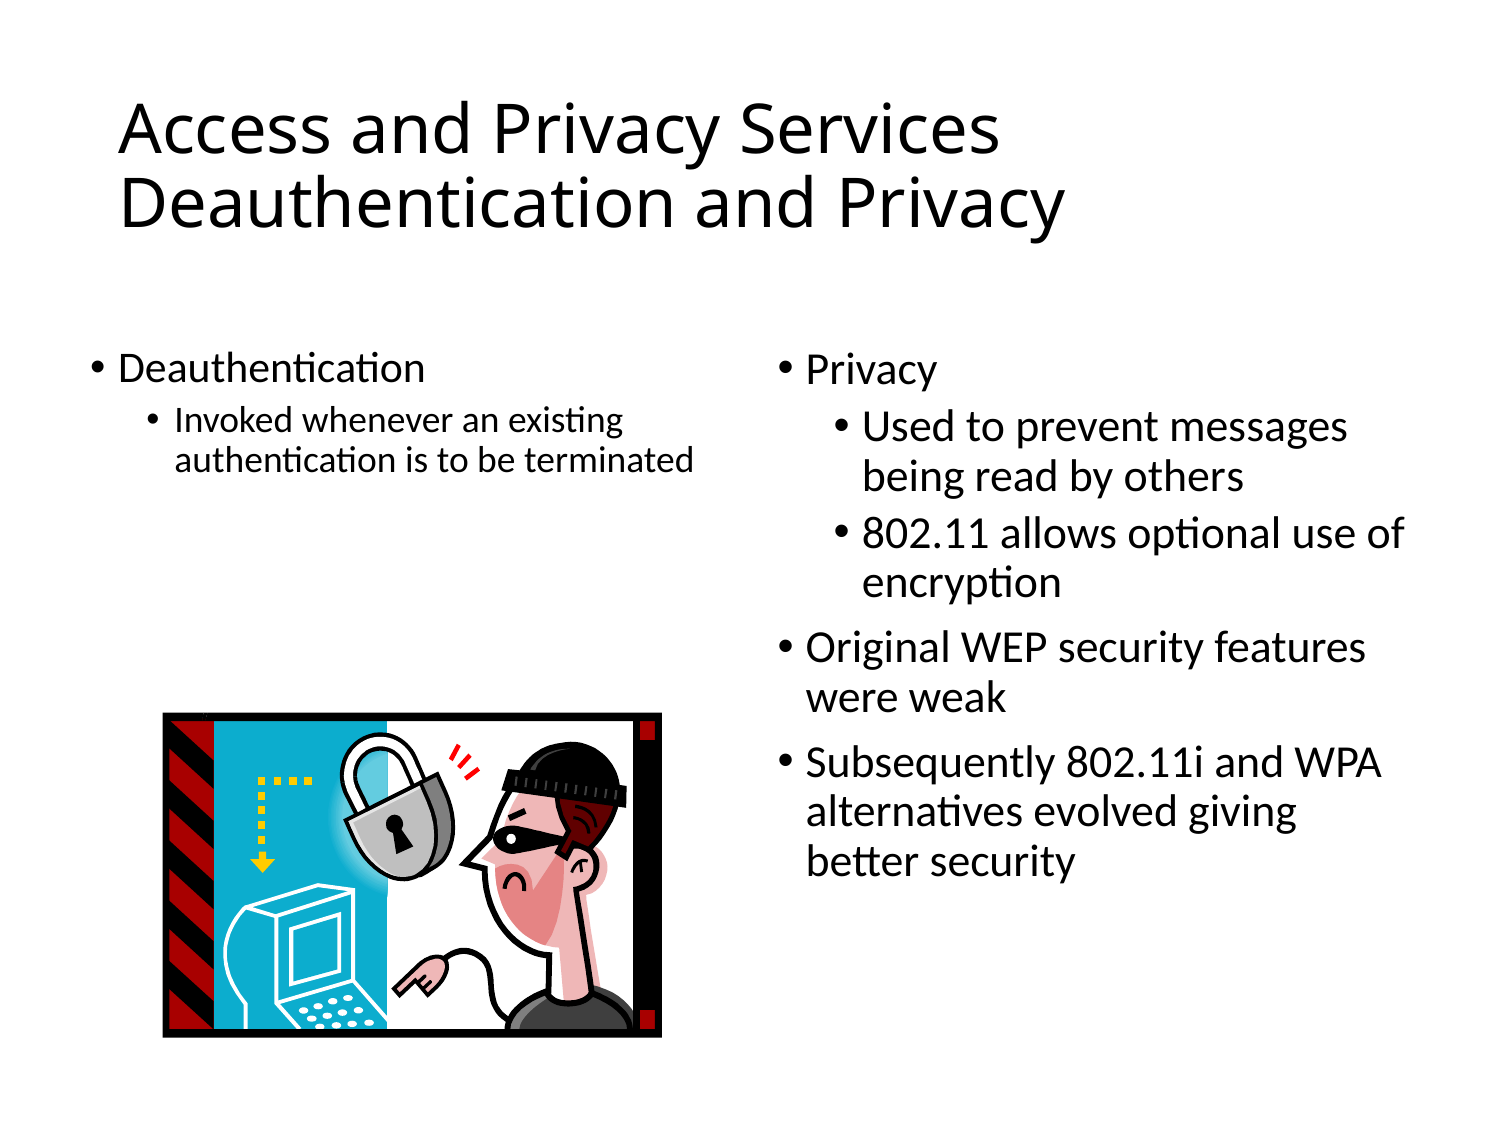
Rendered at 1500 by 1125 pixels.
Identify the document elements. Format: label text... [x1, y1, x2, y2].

list Privacy Used to prevent messages being read by others 802.11 allows optional use of encryption Original WEP security features were weak Subsequently 802.11i and WPA alternatives evolved giving better security [762, 337, 1425, 1069]
title Access and Privacy Services Deauthentication and Privacy [103, 59, 1397, 278]
picture [162, 712, 662, 1038]
list Deauthentication Invoked whenever an existing authentication is to be terminated [75, 337, 738, 1069]
